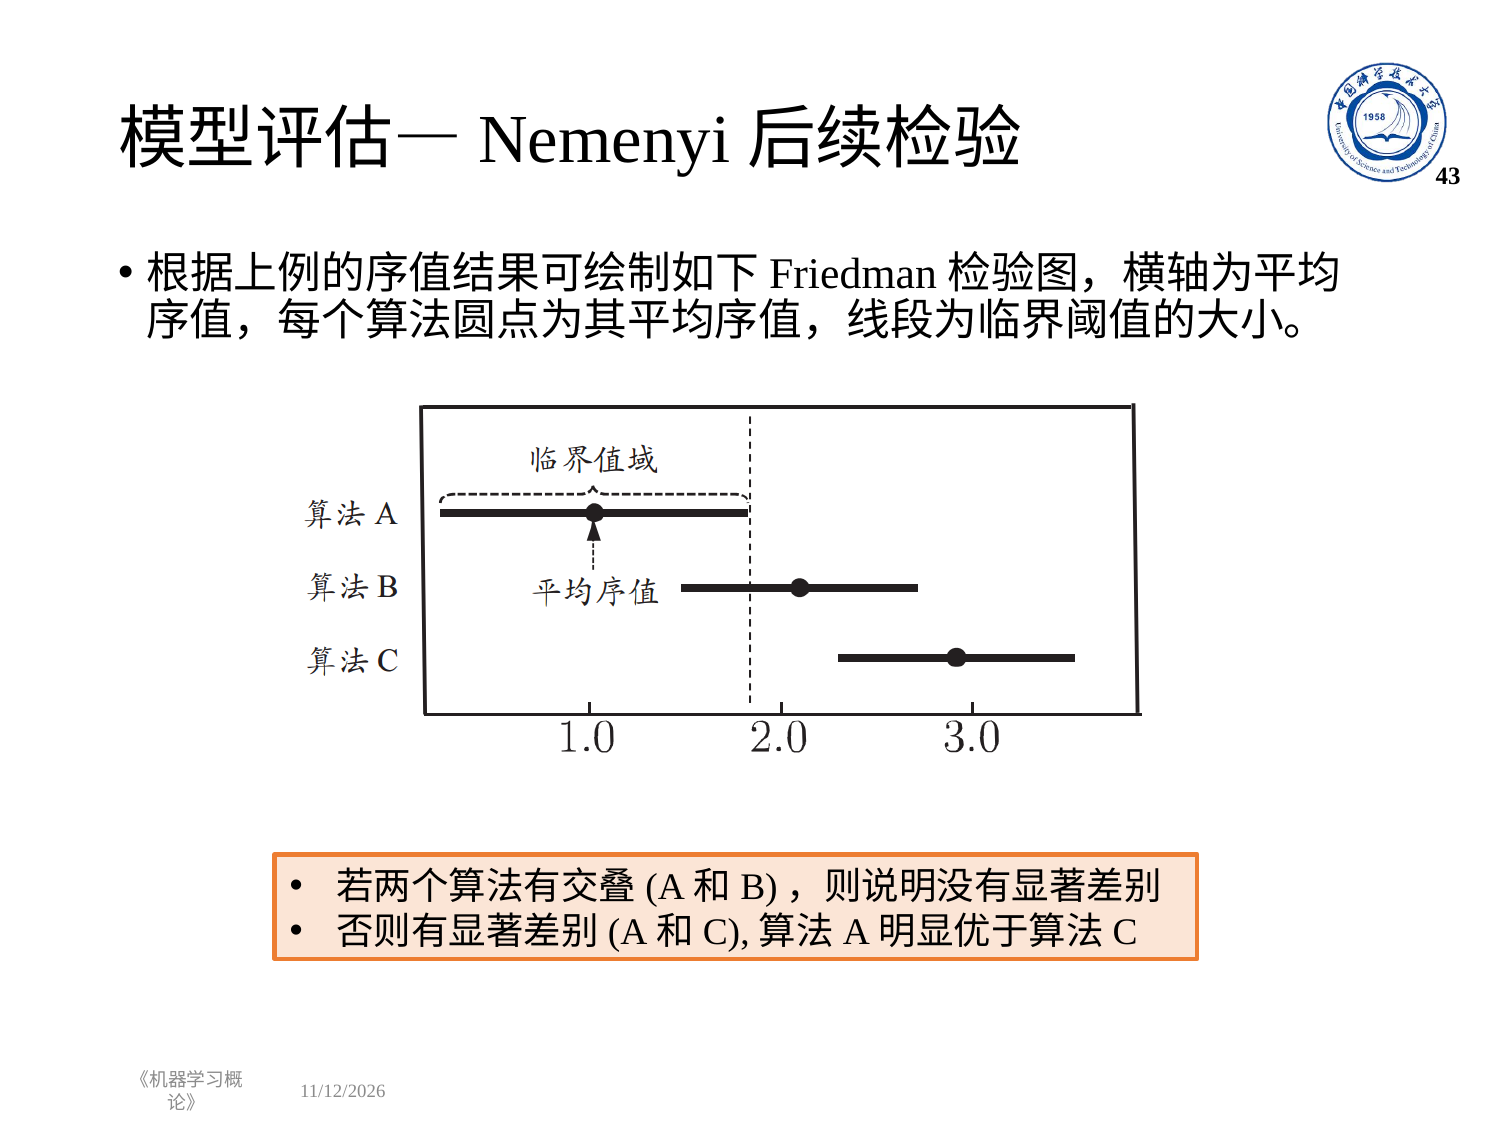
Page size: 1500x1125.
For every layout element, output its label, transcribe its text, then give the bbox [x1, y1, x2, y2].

list 根据上例的序值结果可绘制如下Friedman检验图，横轴为平均序值，每个算法圆点为其平均序值，线段为临界阈值的大小。 [103, 243, 1397, 1053]
text_box 若两个算法有交叠(A和B)，则说明没有显著差别 否则有显著差别(A和C),算法A明显优于算法C [274, 854, 1198, 959]
title 模型评估—Nemenyi后续检验 [103, 59, 1397, 221]
footer 《机器学习概论》 [104, 1068, 270, 1113]
picture [302, 400, 1147, 763]
slide_number 43 [1372, 144, 1476, 205]
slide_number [285, 1068, 422, 1113]
picture [1397, 59, 1450, 144]
